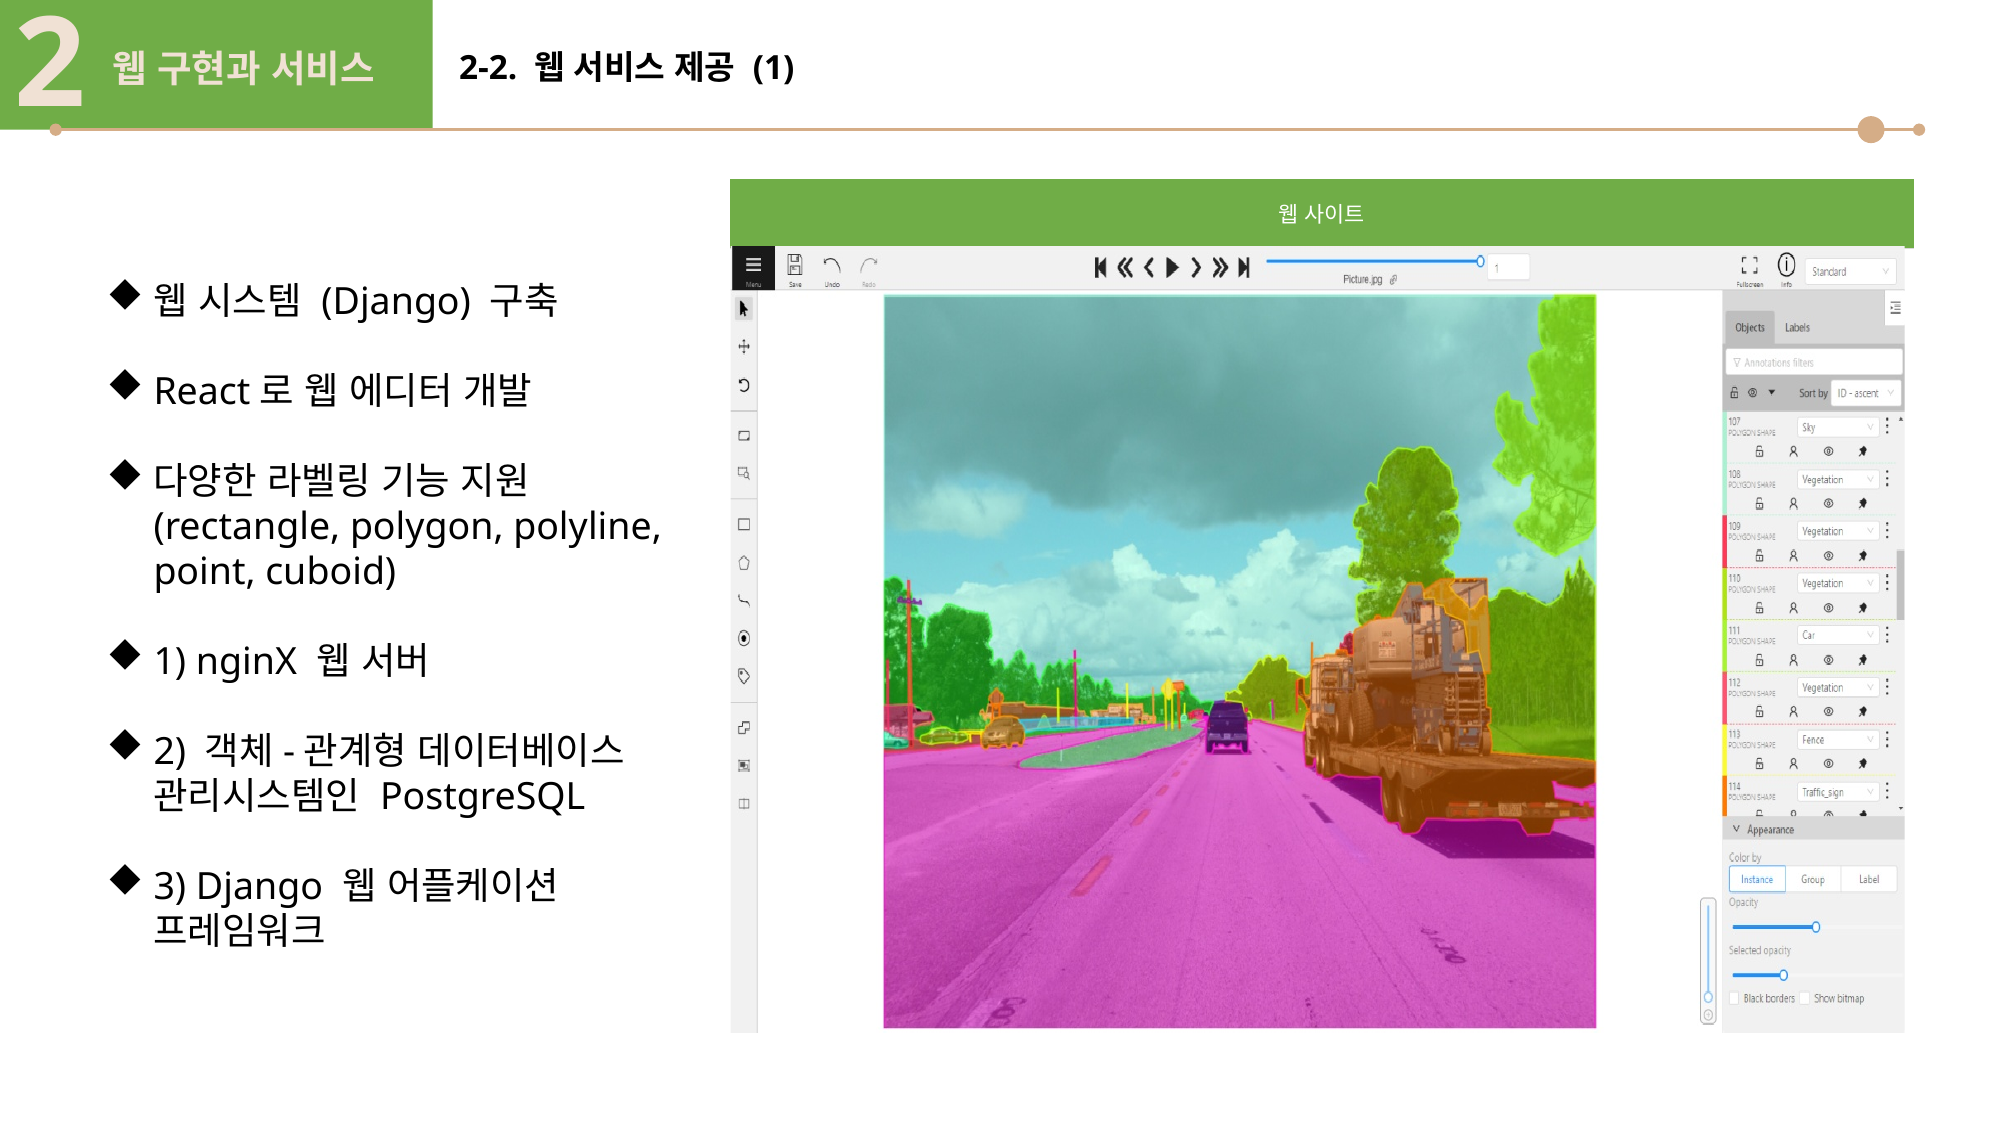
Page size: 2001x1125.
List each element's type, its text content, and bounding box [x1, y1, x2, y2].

text_box [1856, 130, 1886, 145]
text_box 2-2. 웹 서비스 제공 (1) [444, 39, 1143, 94]
text_box [1856, 115, 1886, 129]
text_box 2 [0, 0, 53, 139]
picture [730, 246, 1905, 1033]
text_box 웹 구현과 서비스 [97, 37, 470, 98]
text_box 웹 시스템 (Django) 구축 React로 웹 에디터 개발 다양한 라벨링 기능 지원(rectangle, polygon, polyline, point, cuboid) 1) nginX 웹 서버 2) 객체-관계형 데이터베이스 관리시스템인 PostgreSQL 3) Django 웹 어플케이션 프레임워크 [91, 269, 684, 960]
text_box [53, 0, 434, 128]
table_header 웹 사이트 [730, 179, 1914, 248]
